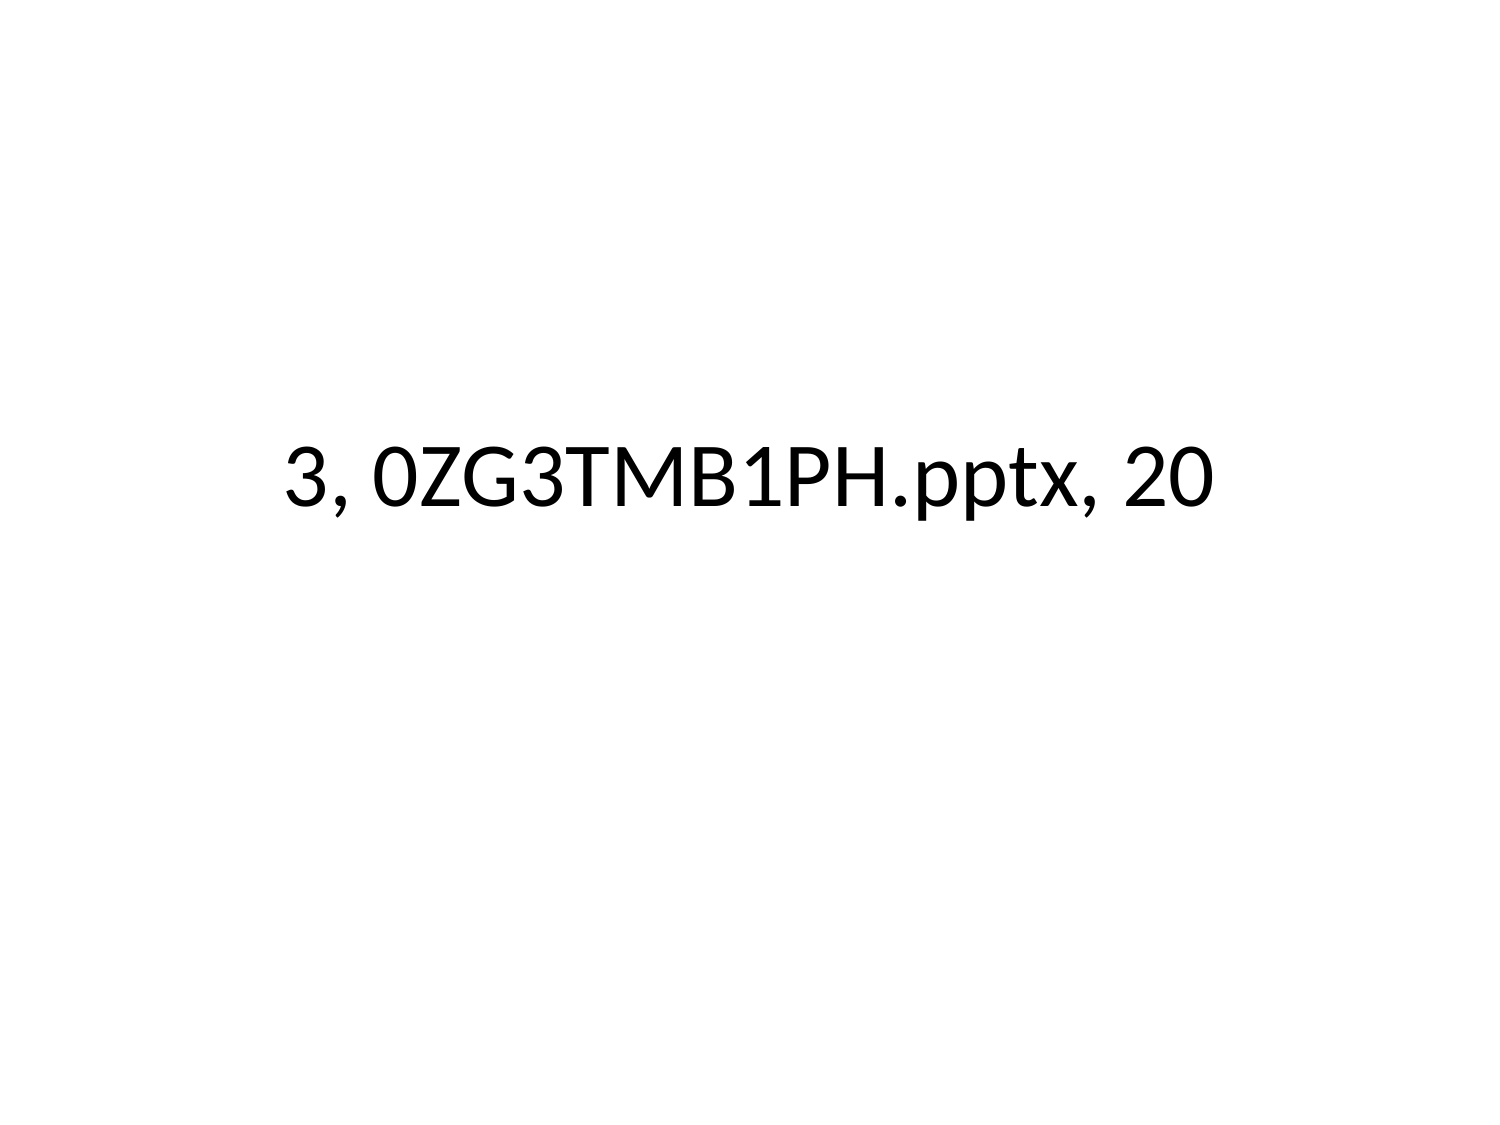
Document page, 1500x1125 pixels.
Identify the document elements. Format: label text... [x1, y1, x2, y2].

title 3, 0ZG3TMB1PH.pptx, 20 [112, 349, 1388, 591]
